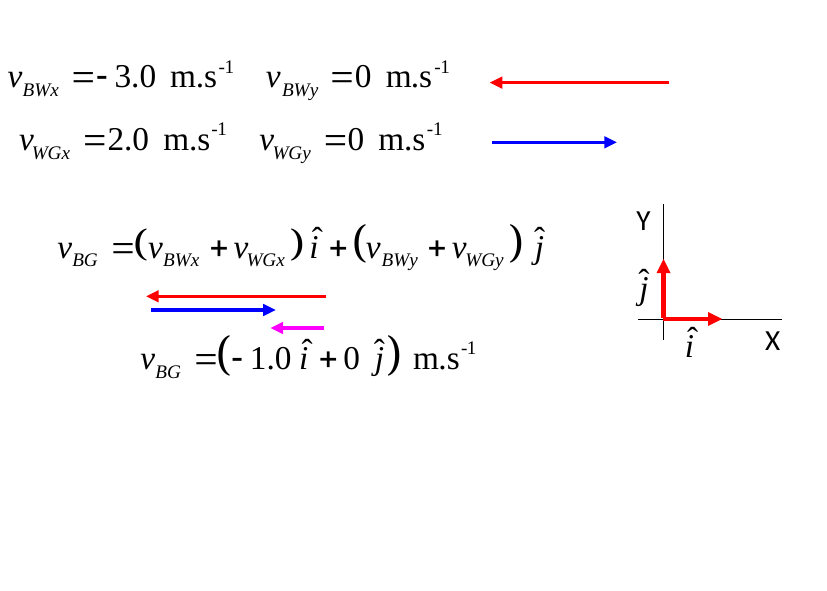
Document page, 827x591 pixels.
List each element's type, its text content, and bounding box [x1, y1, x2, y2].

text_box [4, 52, 461, 107]
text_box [137, 330, 500, 393]
text_box Y [621, 193, 666, 244]
text_box X [750, 313, 796, 364]
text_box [54, 220, 561, 279]
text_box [682, 322, 704, 364]
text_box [15, 115, 454, 170]
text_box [629, 264, 655, 313]
